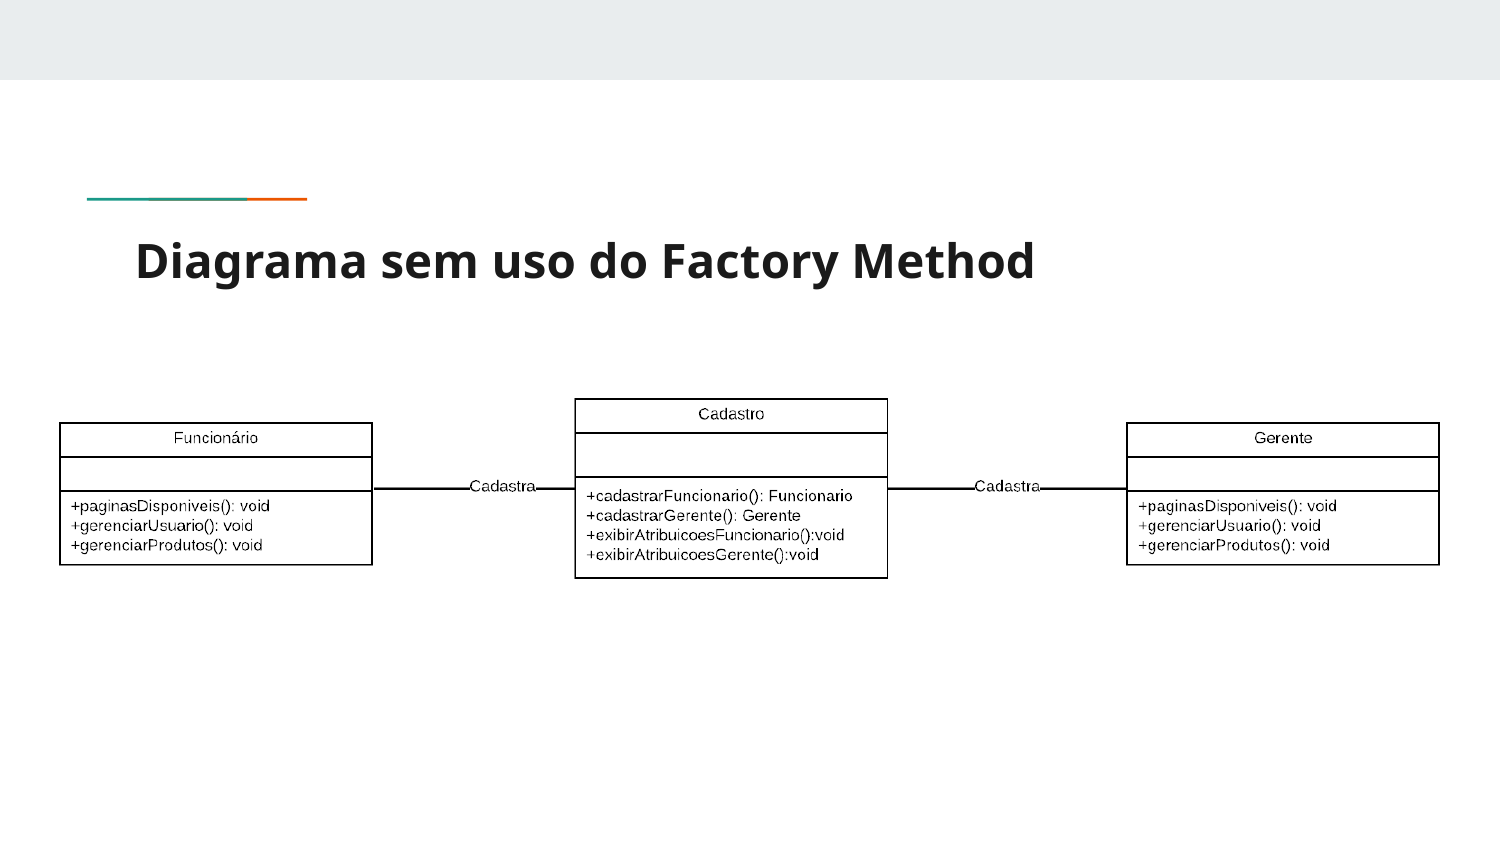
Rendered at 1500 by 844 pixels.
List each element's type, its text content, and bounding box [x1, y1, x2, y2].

picture [24, 362, 1476, 615]
title Diagrama sem uso do Factory Method [119, 216, 1381, 305]
